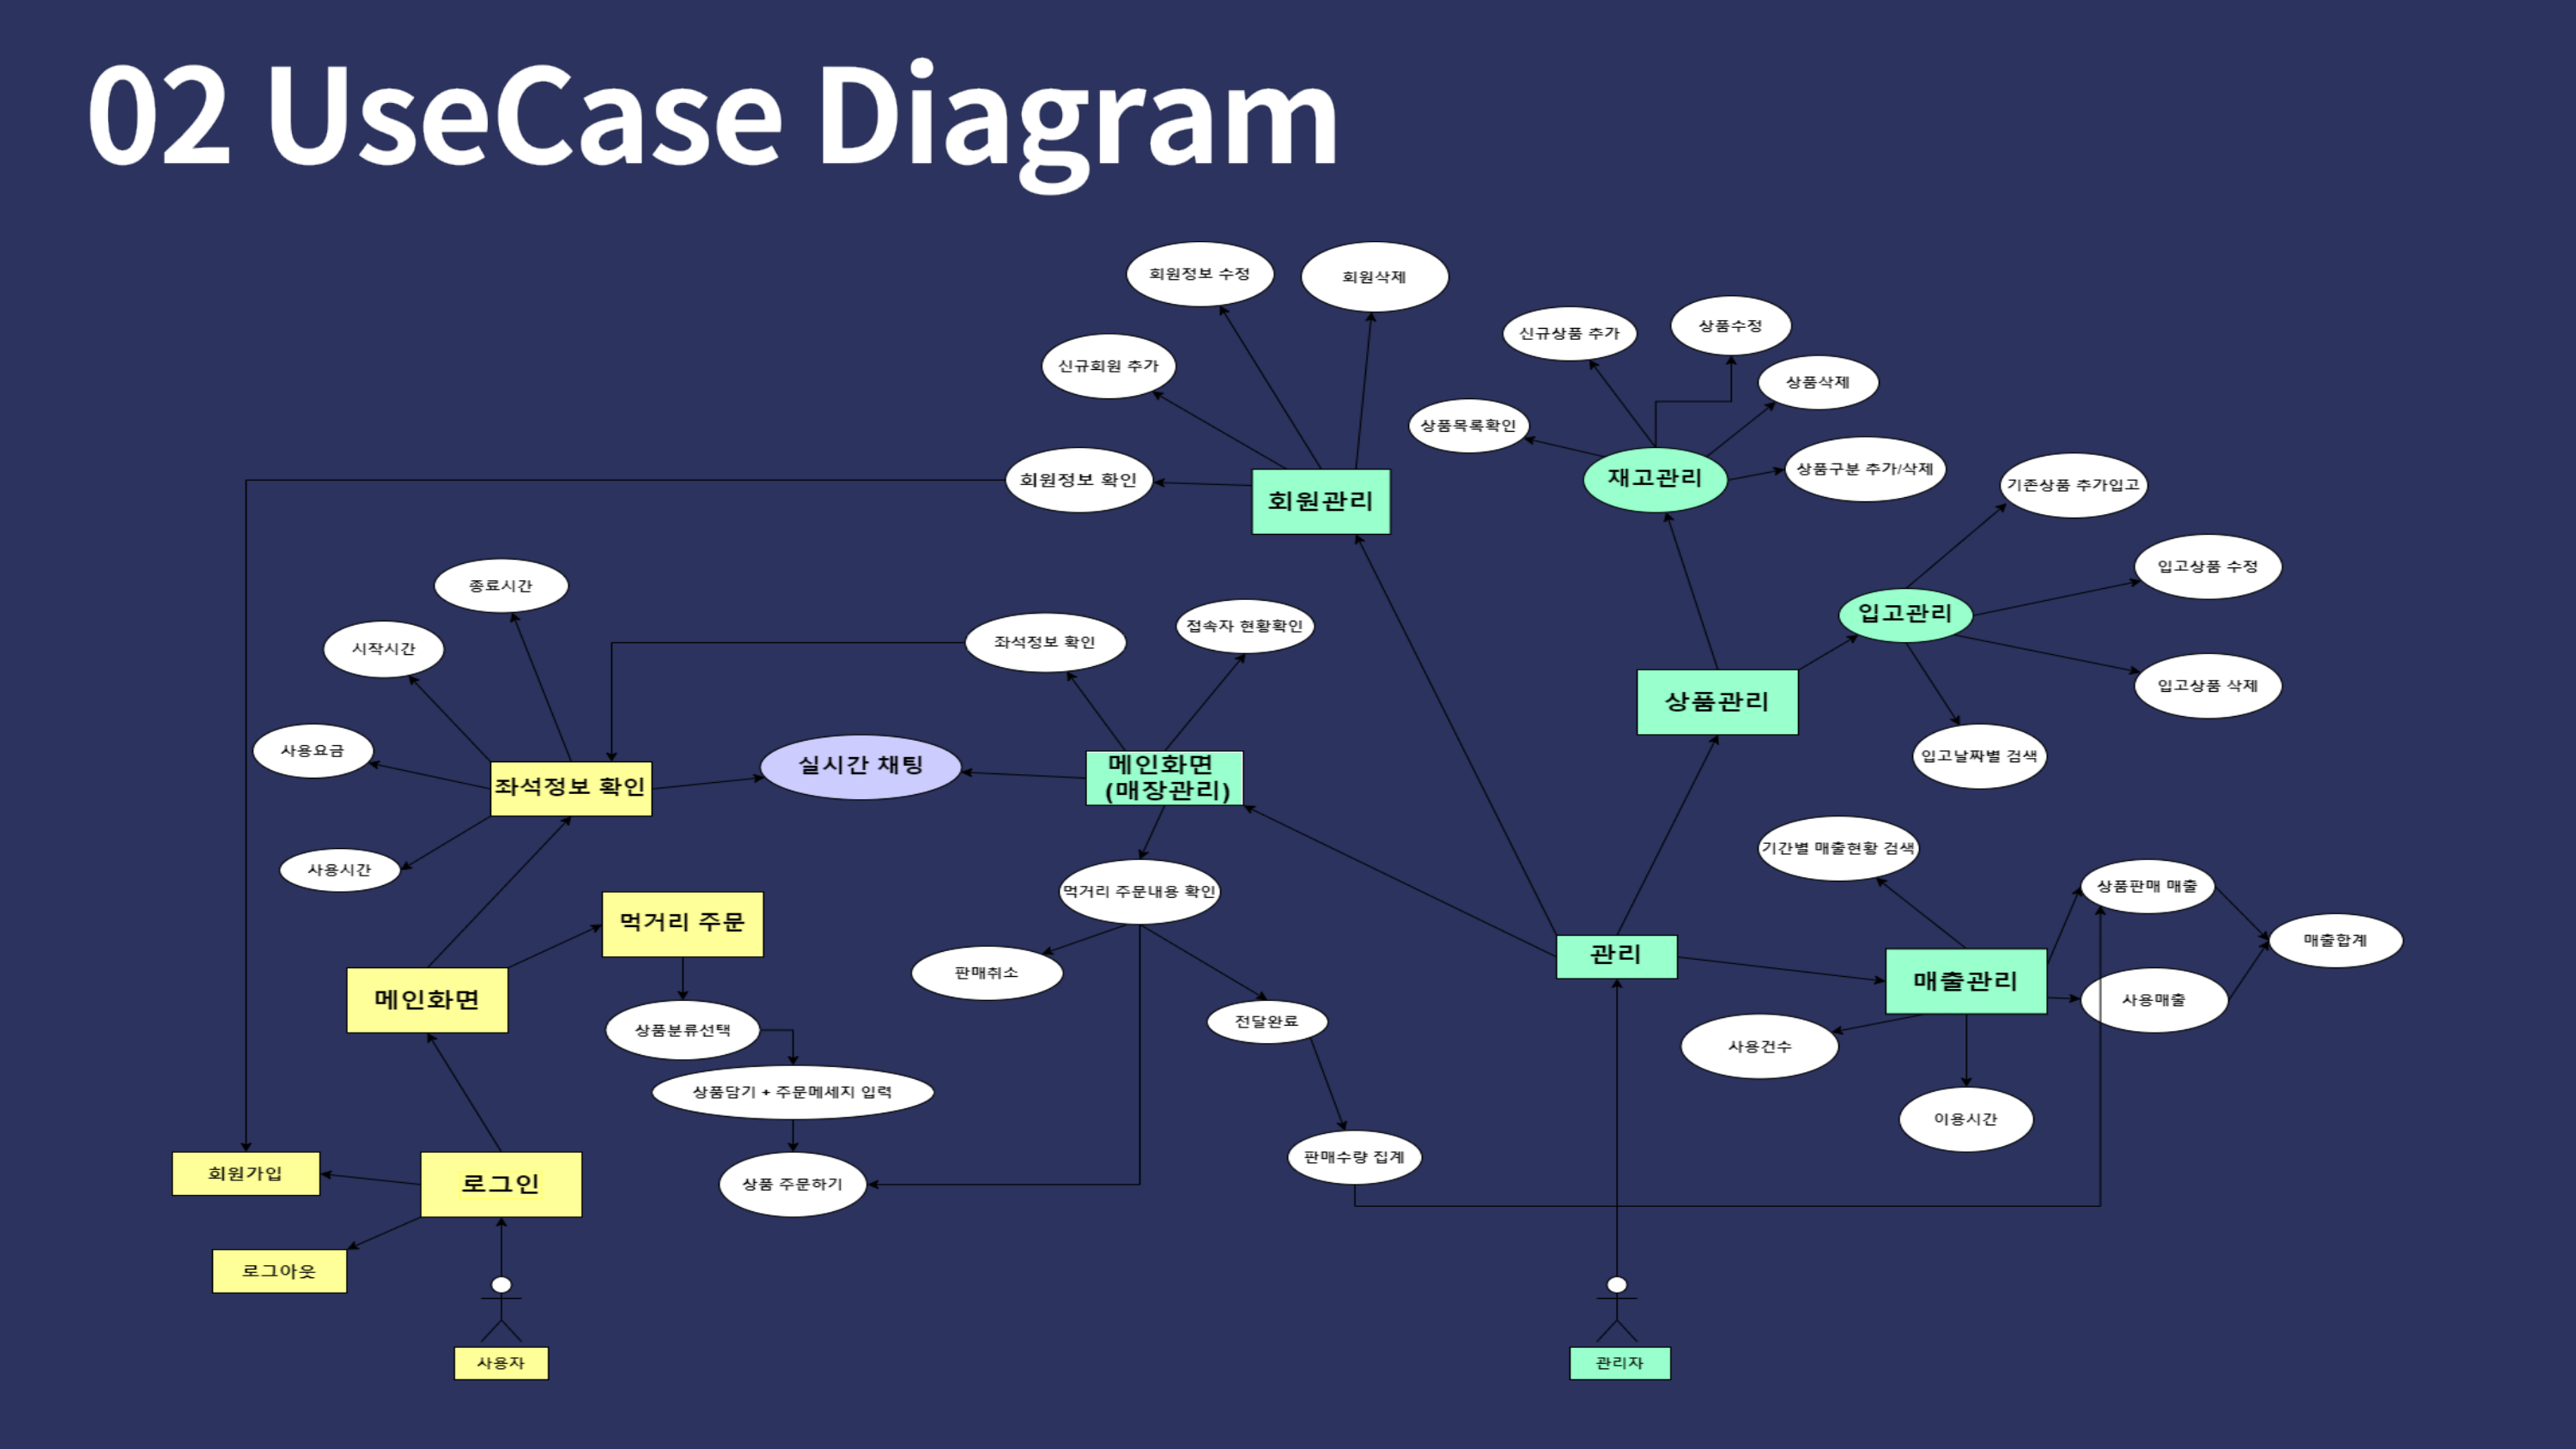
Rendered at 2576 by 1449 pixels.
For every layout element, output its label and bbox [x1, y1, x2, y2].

picture [64, 0, 2405, 1381]
